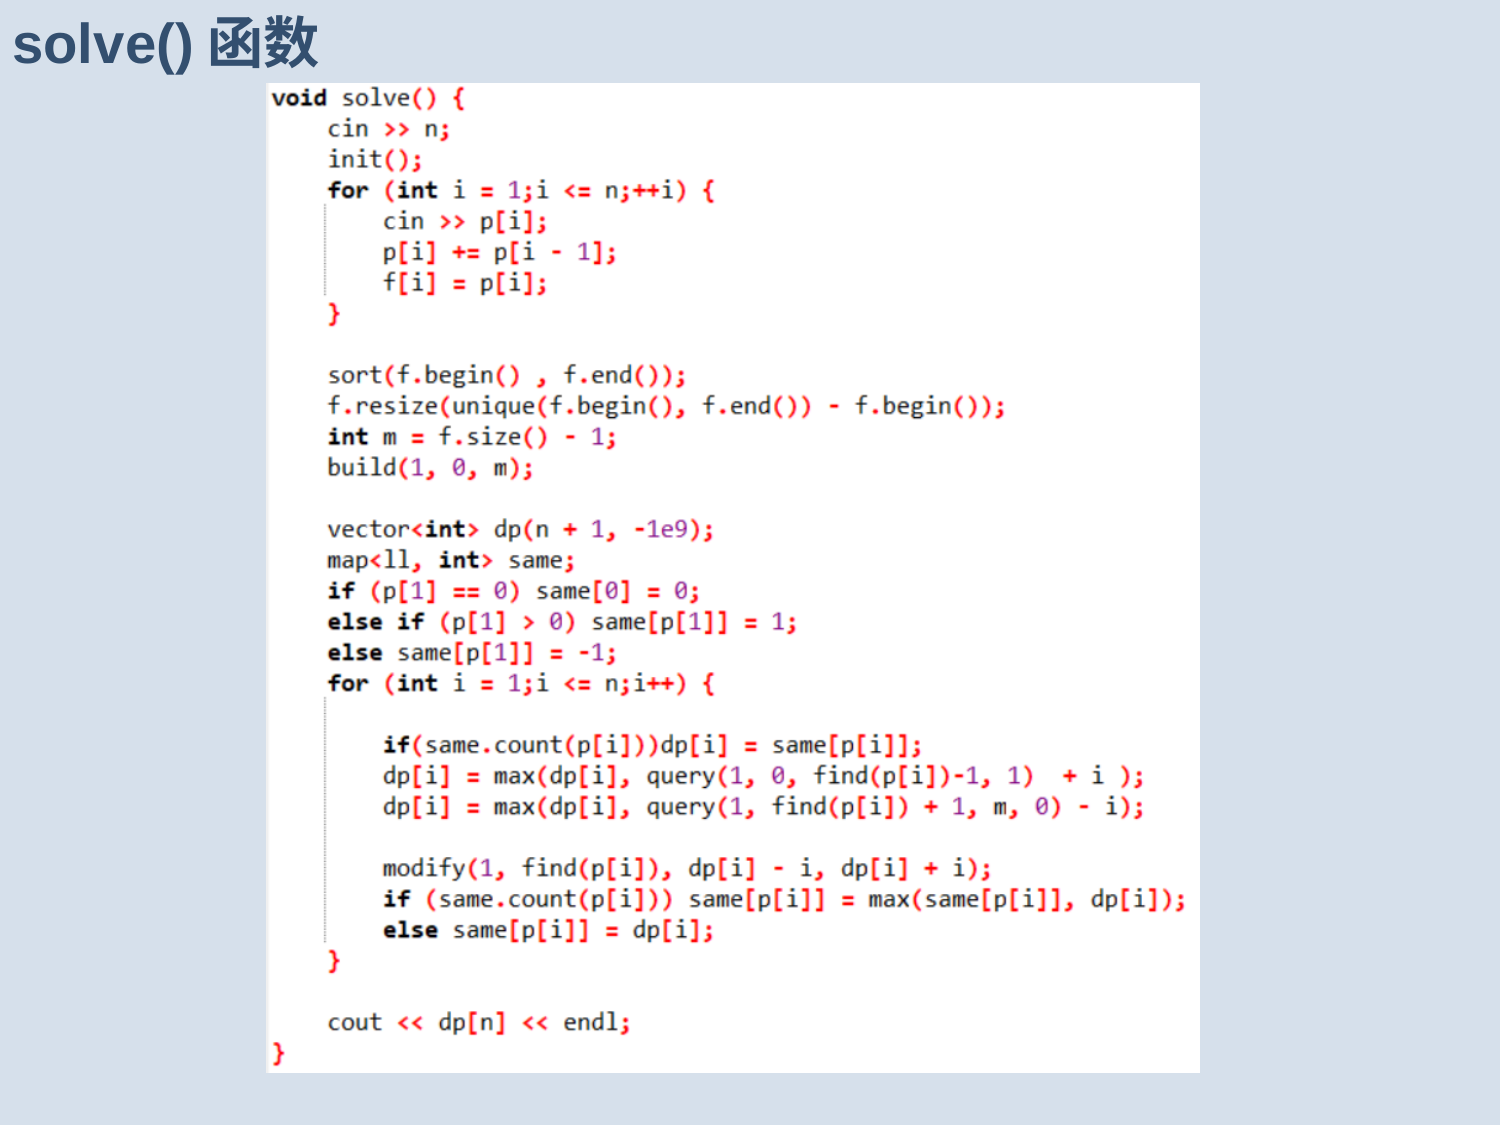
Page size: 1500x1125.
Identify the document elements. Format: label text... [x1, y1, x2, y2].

text_box solve()函数 [0, 0, 335, 83]
picture [266, 83, 1200, 1073]
